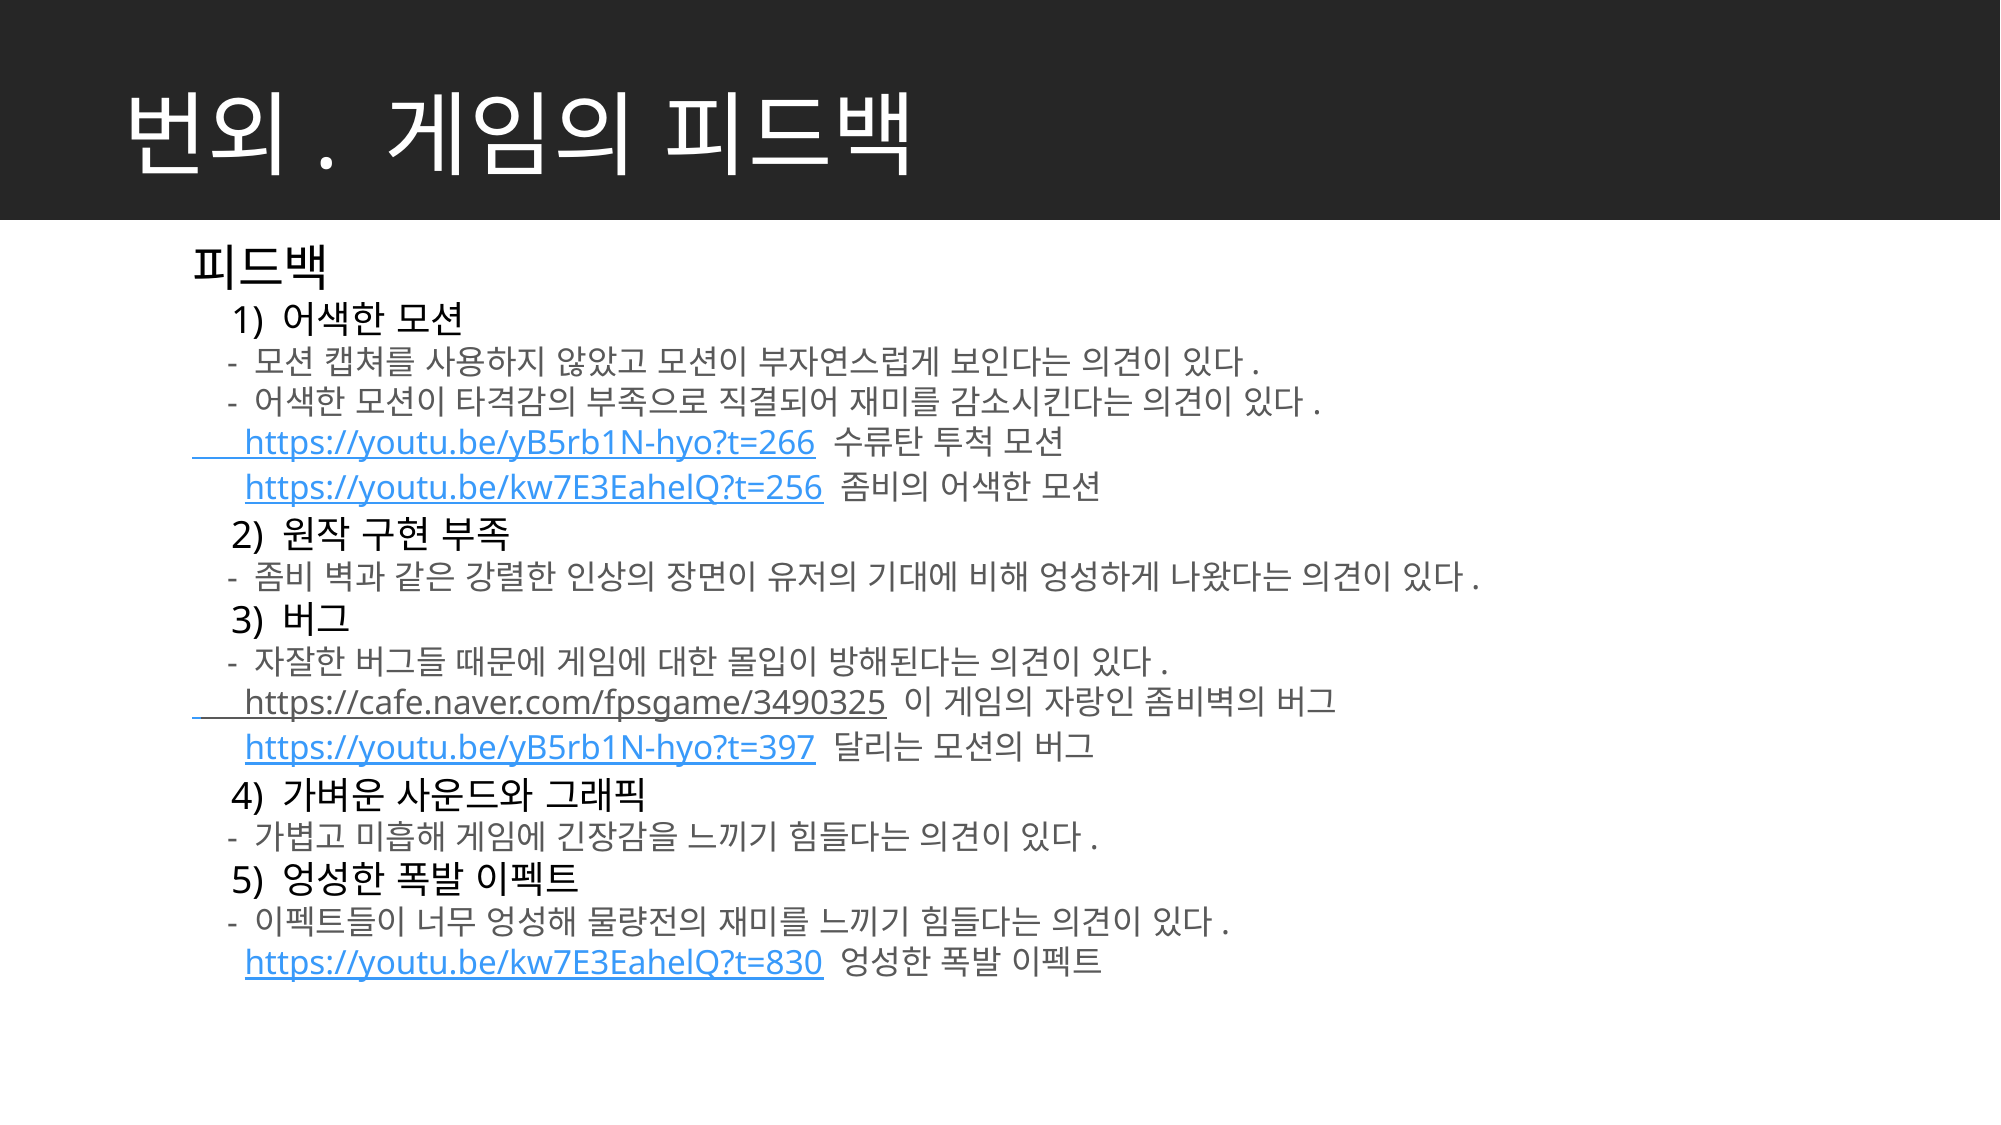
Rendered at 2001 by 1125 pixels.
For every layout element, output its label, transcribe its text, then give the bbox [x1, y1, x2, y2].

text_box [0, 0, 2000, 221]
text_box 피드백 1) 어색한 모션 - 모션 캡쳐를 사용하지 않았고 모션이 부자연스럽게 보인다는 의견이 있다. - 어색한 모션이 타격감의 부족으로 직결되어 재미를 감소시킨다는 의견이 있다. https://youtu.be/yB5rb1N-hyo?t=266 수류탄 투척 모션 https://youtu.be/kw7E3EahelQ?t=256 좀비의 어색한 모션 2) 원작 구현 부족 - 좀비 벽과 같은 강렬한 인상의 장면이 유저의 기대에 비해 엉성하게 나왔다는 의견이 있다. 3) 버그 - 자잘한 버그들 때문에 게임에 대한 몰입이 방해된다는 의견이 있다. https://cafe.naver.com/fpsgame/3490325 이 게임의 자랑인 좀비벽의 버그 https://youtu.be/yB5rb1N-hyo?t=397 달리는 모션의 버그 4) 가벼운 사운드와 그래픽 - 가볍고 미흡해 게임에 긴장감을 느끼기 힘들다는 의견이 있다. 5) 엉성한 폭발 이펙트 - 이펙트들이 너무 엉성해 물량전의 재미를 느끼기 힘들다는 의견이 있다. https://youtu.be/kw7E3EahelQ?t=830 엉성한 폭발 이펙트 [177, 228, 1496, 995]
title 번외. 게임의 피드백 [108, 29, 1834, 248]
